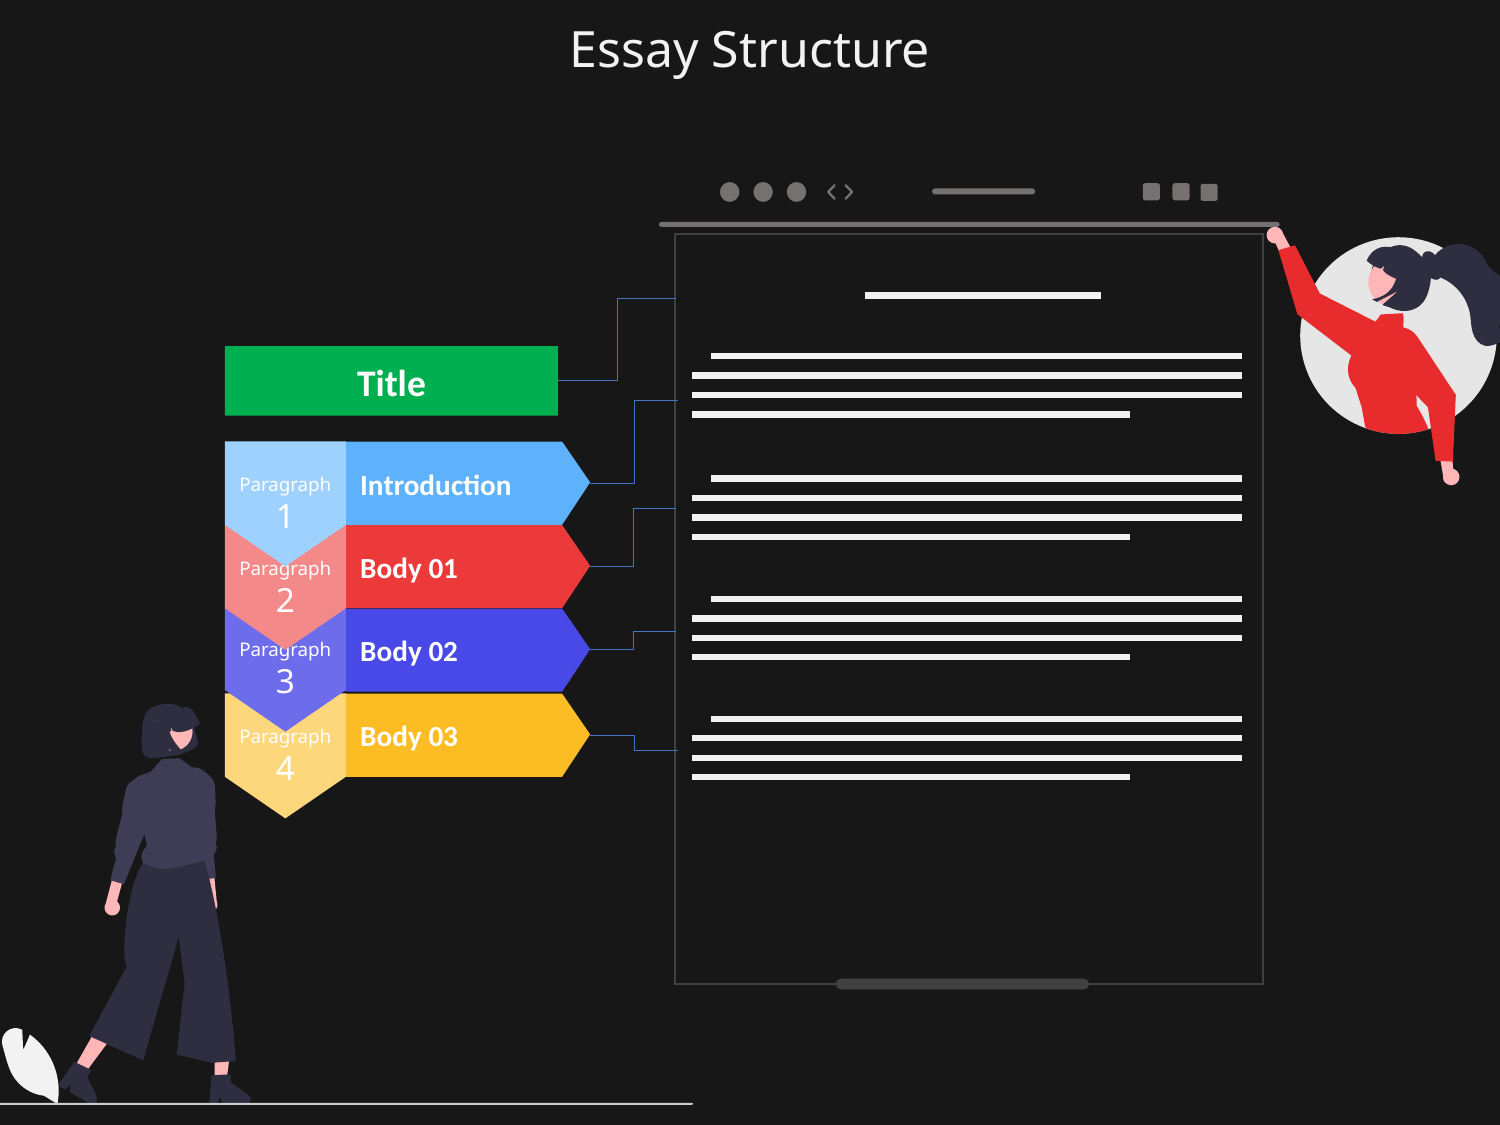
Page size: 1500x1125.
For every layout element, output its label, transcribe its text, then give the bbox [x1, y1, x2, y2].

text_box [590, 400, 679, 483]
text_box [658, 181, 1280, 227]
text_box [1266, 226, 1500, 486]
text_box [590, 734, 679, 751]
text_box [224, 650, 591, 703]
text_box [590, 631, 677, 650]
text_box Title [224, 346, 559, 416]
text_box [835, 978, 1090, 990]
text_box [0, 703, 694, 1105]
text_box Essay Structure [554, 9, 946, 85]
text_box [590, 508, 677, 566]
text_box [224, 567, 591, 650]
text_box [558, 298, 677, 381]
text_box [224, 441, 591, 567]
text_box [674, 233, 1264, 985]
